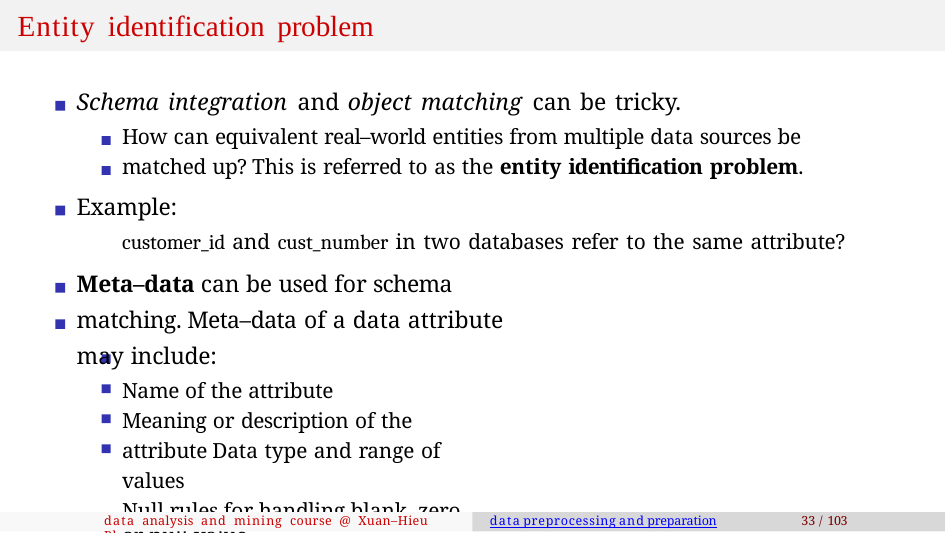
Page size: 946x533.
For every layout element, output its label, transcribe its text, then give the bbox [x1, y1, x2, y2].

text_box [55, 205, 66, 216]
text_box [55, 100, 66, 111]
title Entity identification problem [15, 4, 719, 97]
text_box Schema integration and object matching can be tricky. How can equivalent real–world entities from multiple data sources be matched up? This is referred to as the entity identification problem. Example: customer_id and cust_number in two databases refer to the same attribute? Meta–data can be used for schema matching. Meta–data of a data attribute may include: Name of the attribute Meaning or description of the attribute Data type and range of values Null rules for handling blank, zero, or null value [74, 76, 876, 510]
text_box [55, 319, 66, 329]
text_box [0, 511, 946, 532]
text_box [55, 282, 66, 293]
